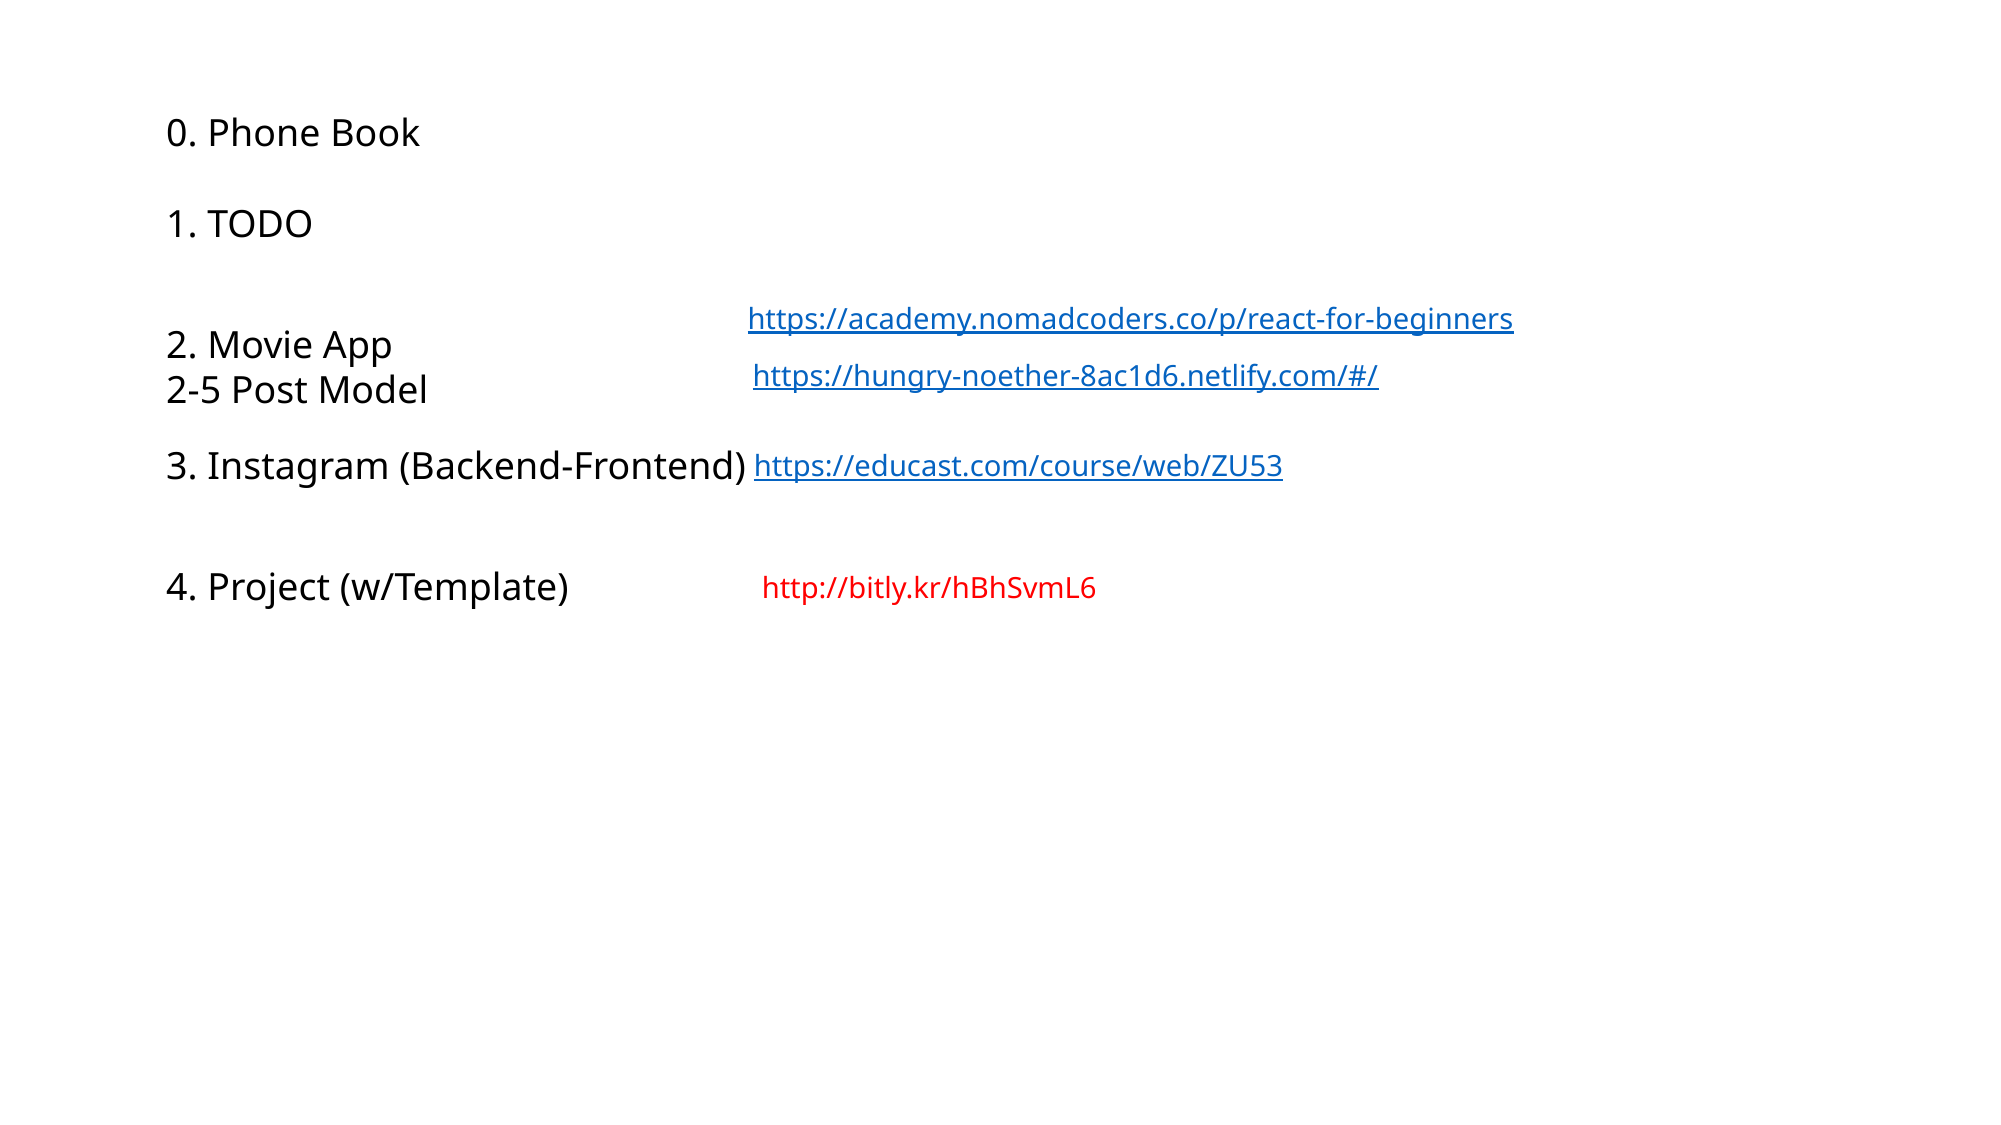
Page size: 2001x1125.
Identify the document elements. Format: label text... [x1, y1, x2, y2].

text_box 1. TODO [151, 192, 1152, 253]
text_box 0. Phone Book [151, 101, 1152, 162]
text_box http://bitly.kr/hBhSvmL6 [747, 562, 1748, 648]
text_box https://academy.nomadcoders.co/p/react-for-beginners [732, 292, 1529, 348]
text_box https://educast.com/course/web/ZU53 [1152, 439, 1299, 495]
text_box 4. Project (w/Template) [151, 555, 1152, 616]
text_box https://hungry-noether-8ac1d6.netlify.com/#/ [1152, 349, 1394, 404]
text_box 3. Instagram (Backend-Frontend) [151, 434, 1152, 495]
text_box 2. Movie App 2-5 Post Model [151, 313, 1152, 419]
